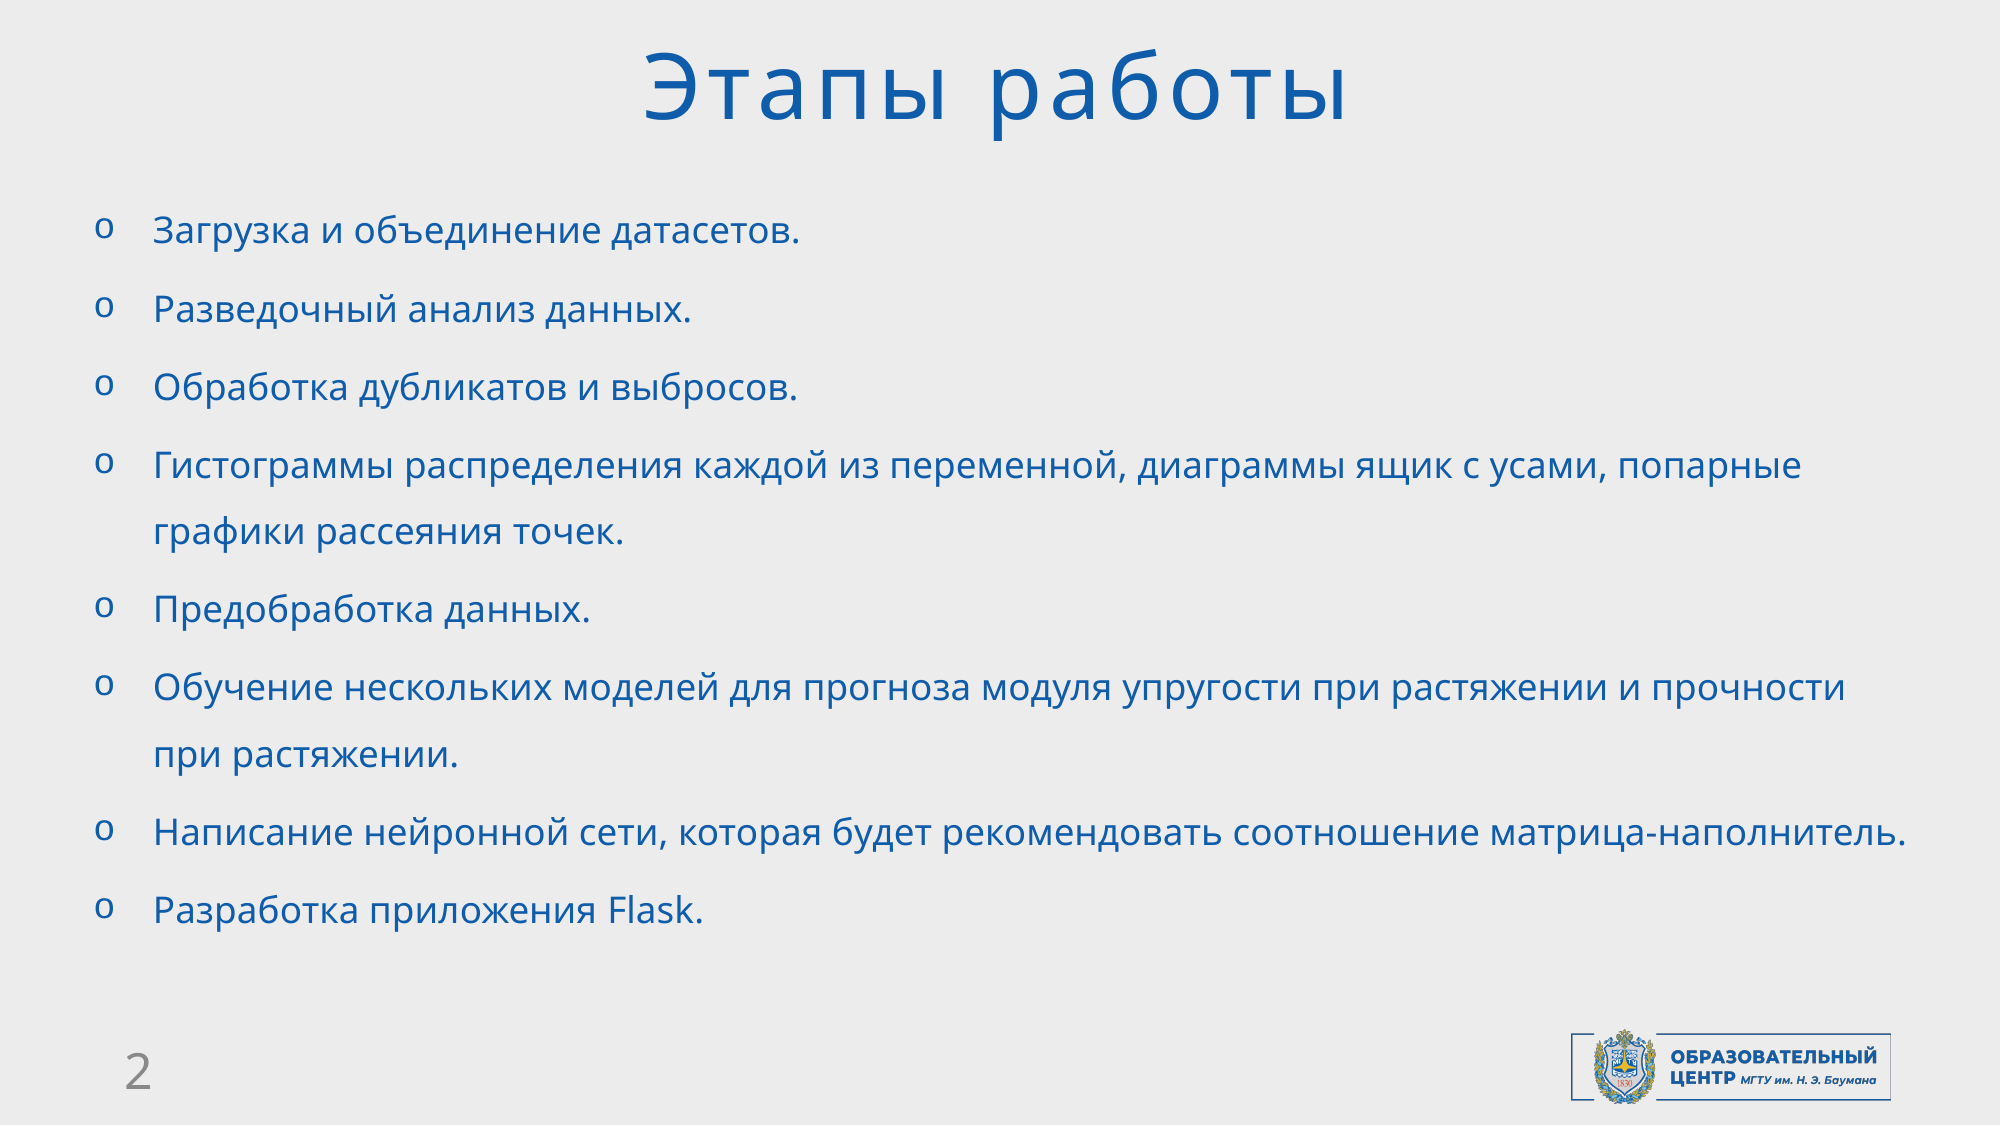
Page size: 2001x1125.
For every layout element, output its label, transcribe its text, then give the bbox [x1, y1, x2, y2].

slide_number 2 [109, 1043, 248, 1104]
picture [1571, 1029, 1891, 1104]
title Этапы работы [66, 21, 1929, 158]
list Загрузка и объединение датасетов. Разведочный анализ данных. Обработка дубликатов и выбросов. Гистограммы распределения каждой из переменной, диаграммы ящик с усами, попарные графики рассеяния точек. Предобработка данных. Обучение нескольких моделей для прогноза модуля упругости при растяжении и прочности при растяжении. Написание нейронной сети, которая будет рекомендовать соотношение матрица-наполнитель. Разработка приложения Flask. [66, 177, 1929, 1014]
